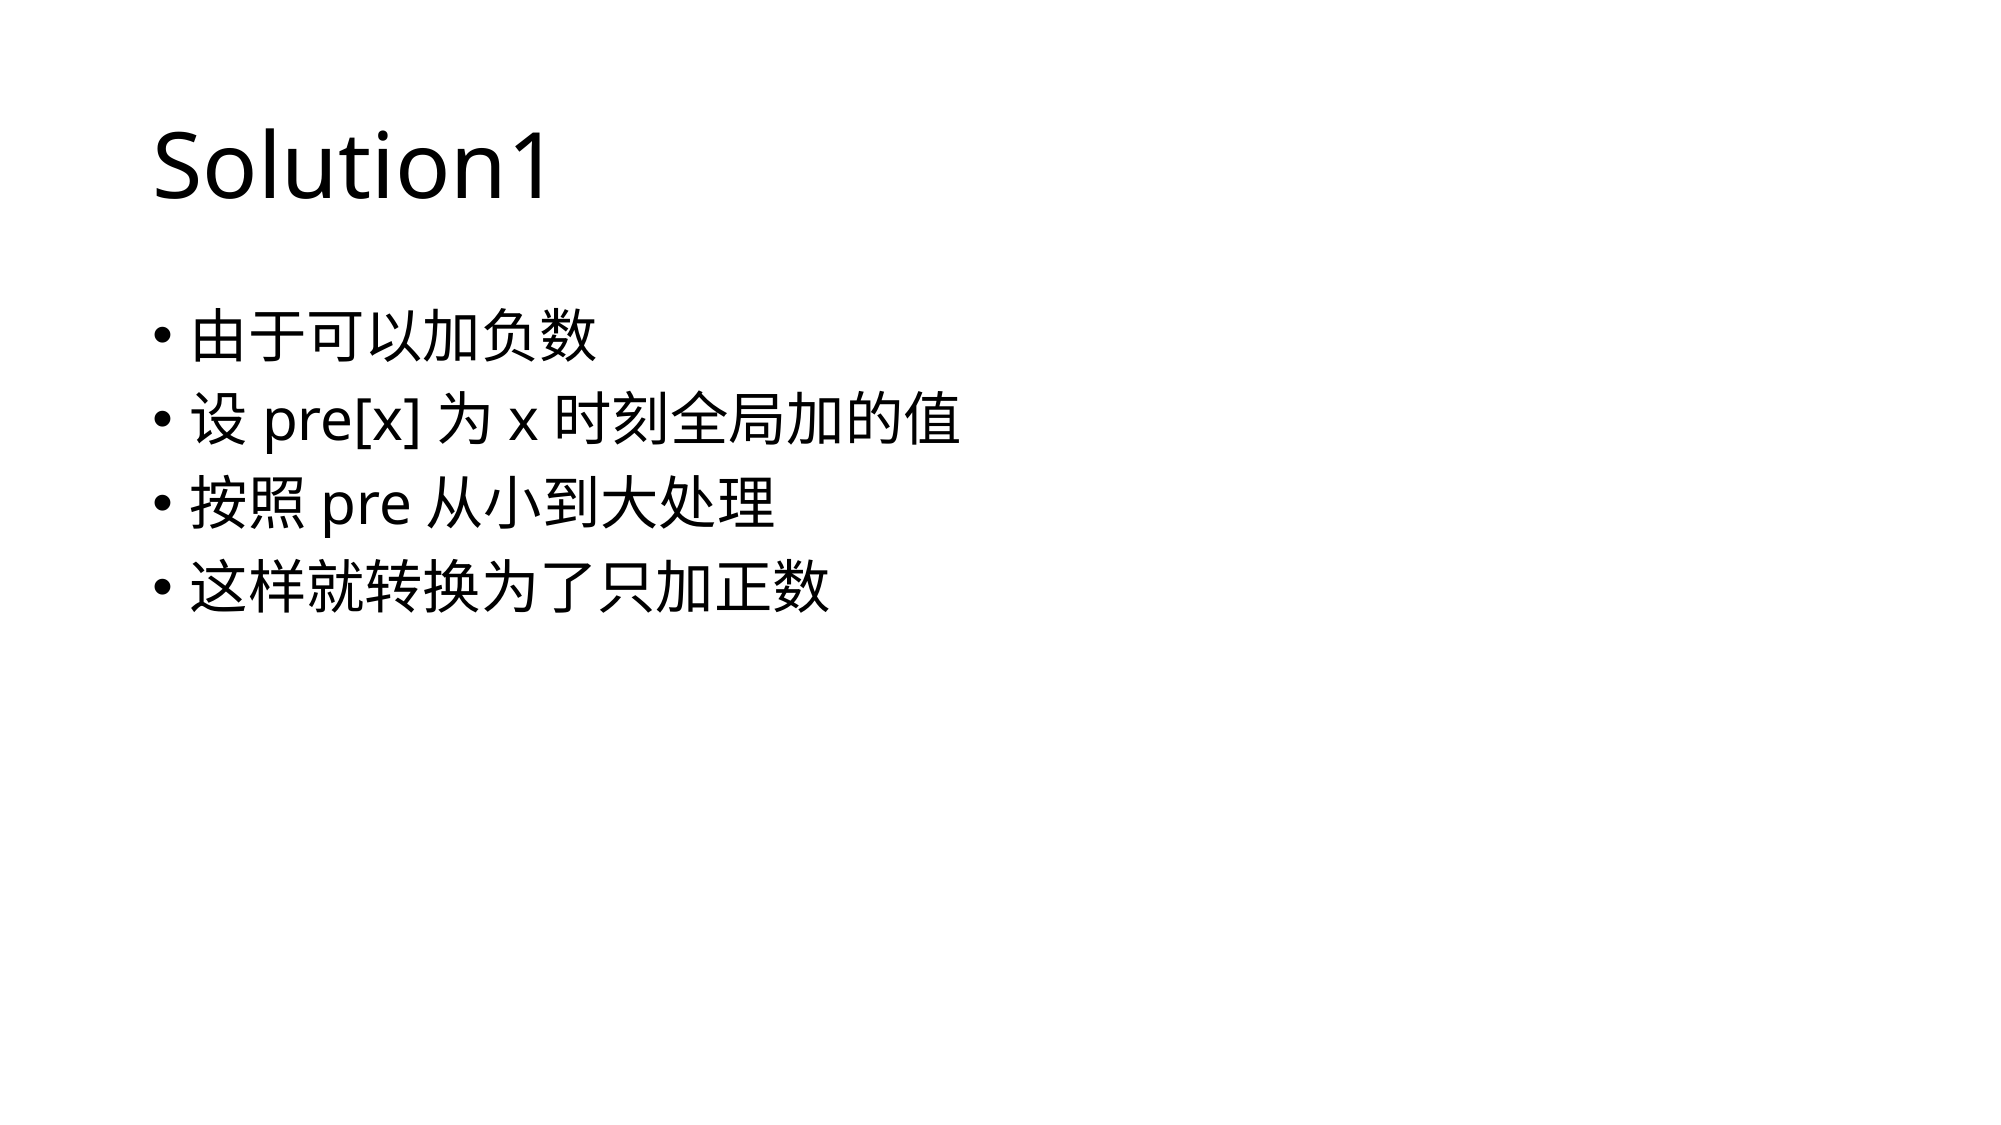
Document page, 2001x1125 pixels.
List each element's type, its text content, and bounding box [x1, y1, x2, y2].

list 由于可以加负数 设pre[x]为x时刻全局加的值 按照pre从小到大处理 这样就转换为了只加正数 [137, 299, 1863, 1014]
title Solution1 [137, 59, 1863, 278]
